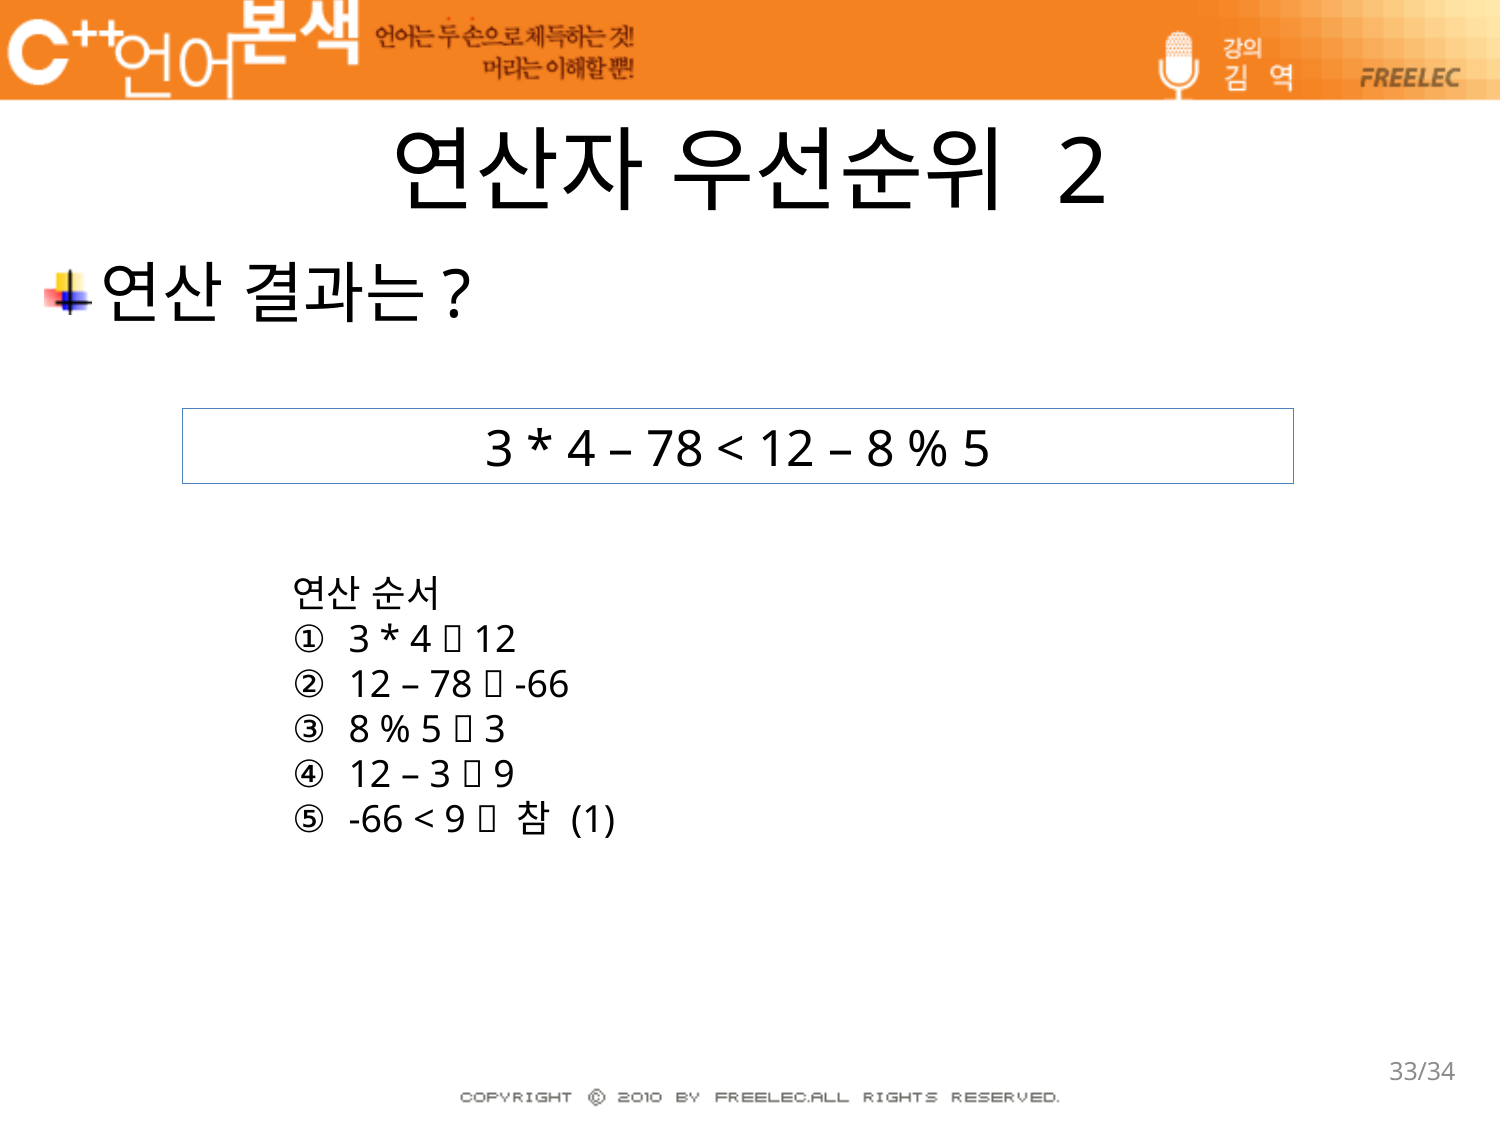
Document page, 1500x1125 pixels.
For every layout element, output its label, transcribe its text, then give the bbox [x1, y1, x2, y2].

list 연산 결과는? [29, 243, 1471, 1005]
text_box 연산 순서 3 * 4  12 12 – 78  -66 8 % 5  3 12 – 3  9 -66 < 9  참 (1) [277, 562, 1247, 848]
picture [0, 0, 1500, 1125]
slide_number 33/34 [1074, 1042, 1471, 1103]
title 연산자 우선순위 2 [29, 101, 1471, 233]
text_box 3 * 4 – 78 < 12 – 8 % 5 [182, 408, 1294, 484]
